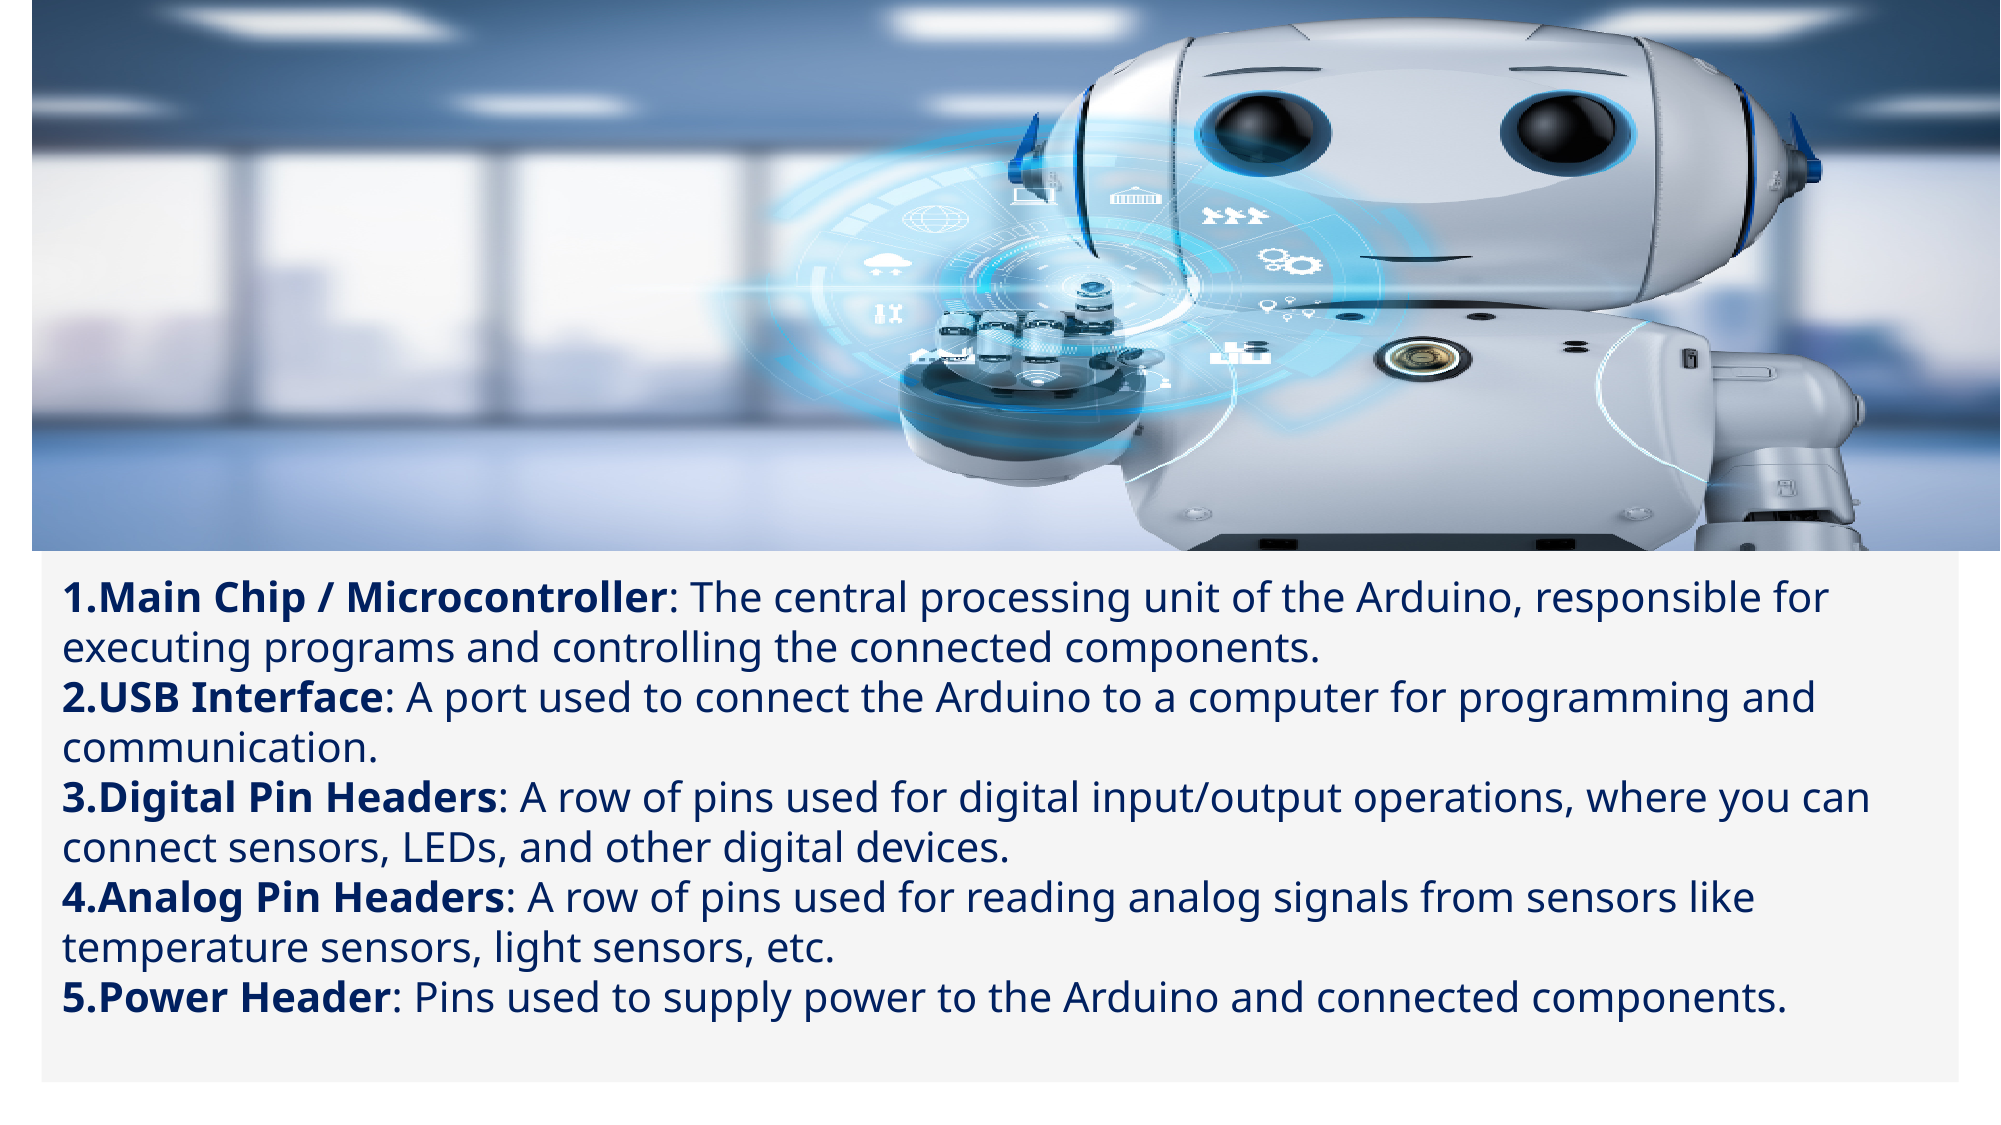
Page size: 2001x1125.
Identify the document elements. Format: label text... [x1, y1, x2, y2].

text_box Main Chip / Microcontroller: The central processing unit of the Arduino, responsible for executing programs and controlling the connected components. USB Interface: A port used to connect the Arduino to a computer for programming and communication. Digital Pin Headers: A row of pins used for digital input/output operations, where you can connect sensors, LEDs, and other digital devices. Analog Pin Headers: A row of pins used for reading analog signals from sensors like temperature sensors, light sensors, etc. Power Header: Pins used to supply power to the Arduino and connected components. [47, 563, 2000, 1119]
picture [32, 0, 2000, 551]
